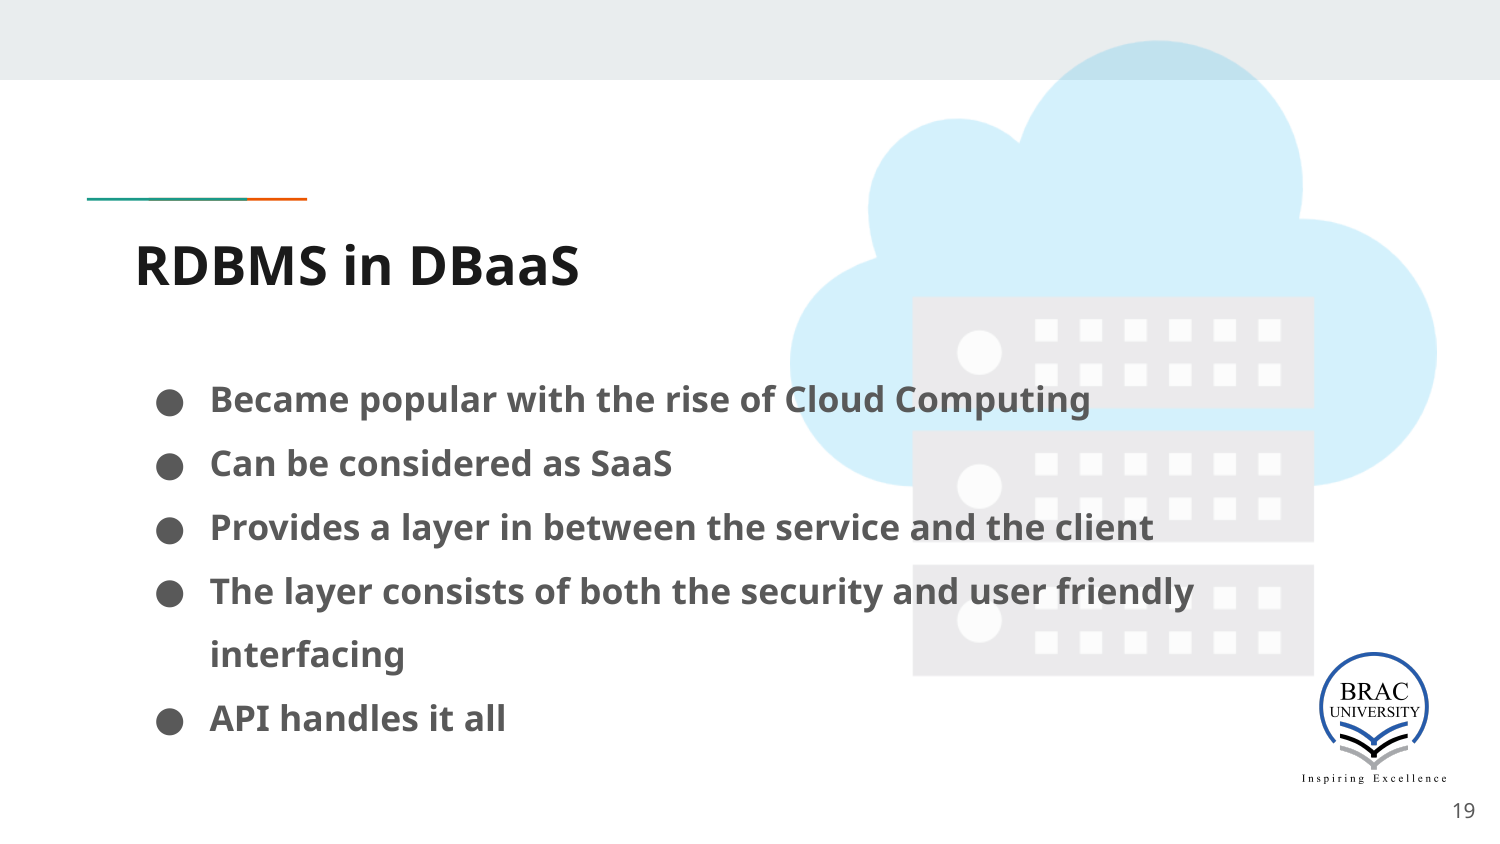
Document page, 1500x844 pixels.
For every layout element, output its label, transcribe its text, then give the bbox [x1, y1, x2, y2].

picture [789, 34, 1446, 784]
list Became popular with the rise of Cloud Computing Can be considered as SaaS Provides a layer in between the service and the client The layer consists of both the security and user friendly interfacing API handles it all [119, 341, 1381, 712]
slide_number ‹#› [1400, 779, 1491, 844]
title RDBMS in DBaaS [119, 216, 784, 305]
